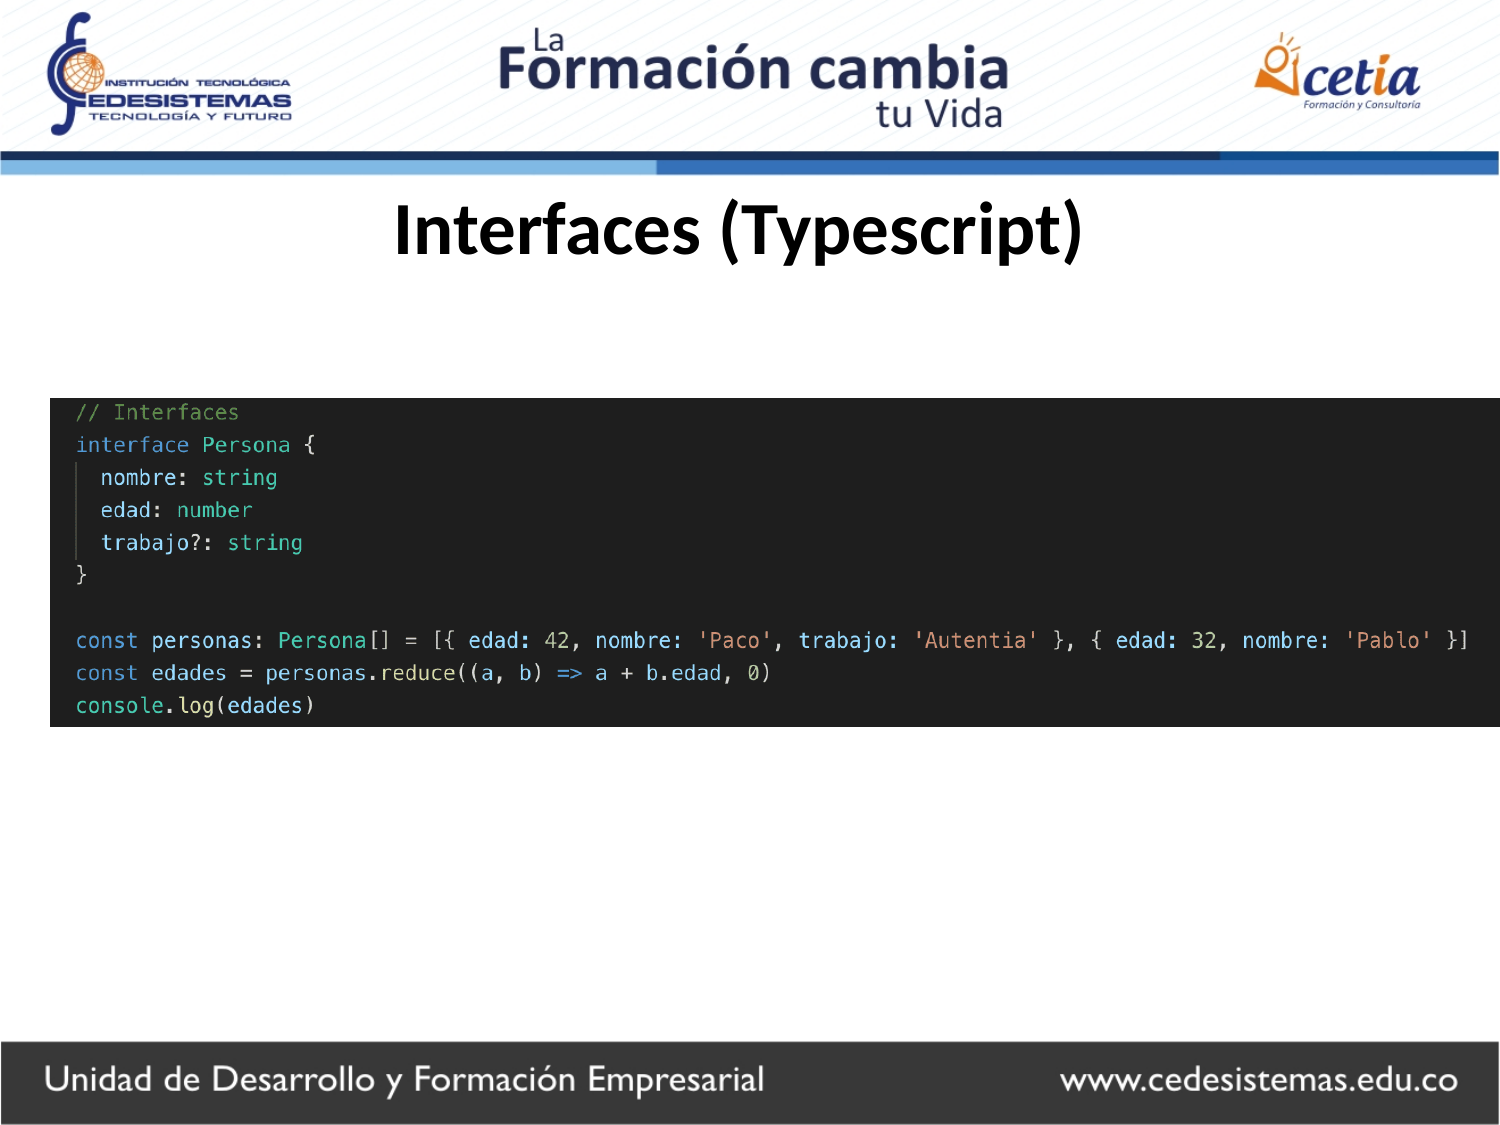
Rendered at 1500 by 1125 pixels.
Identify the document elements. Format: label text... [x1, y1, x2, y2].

title Interfaces (Typescript) [64, 172, 1415, 361]
picture [0, 0, 1500, 1125]
